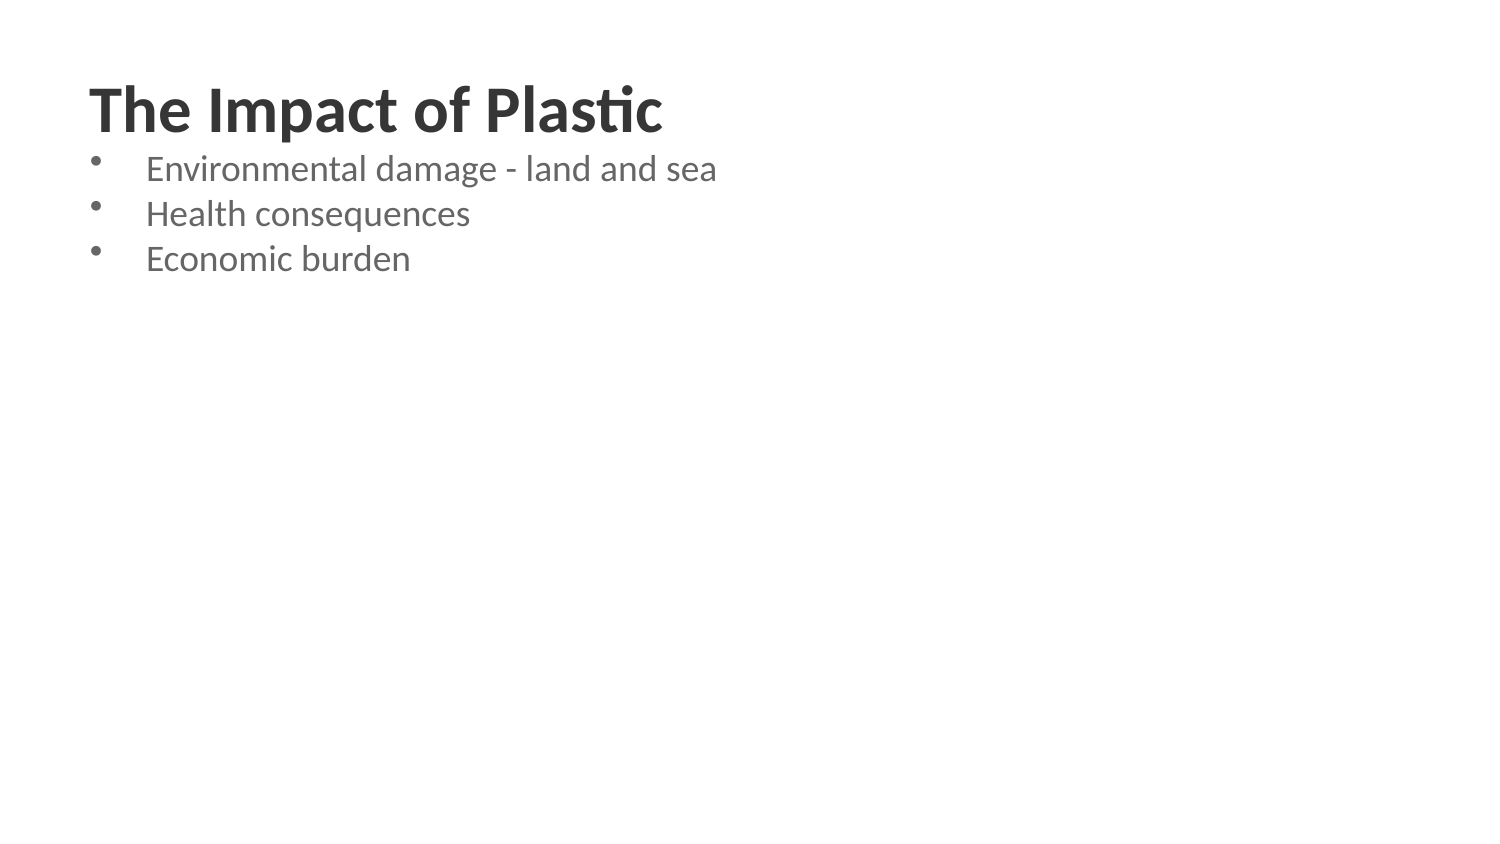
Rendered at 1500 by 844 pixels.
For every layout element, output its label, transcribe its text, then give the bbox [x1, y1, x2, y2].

text_box The Impact of Plastic [74, 42, 1425, 169]
